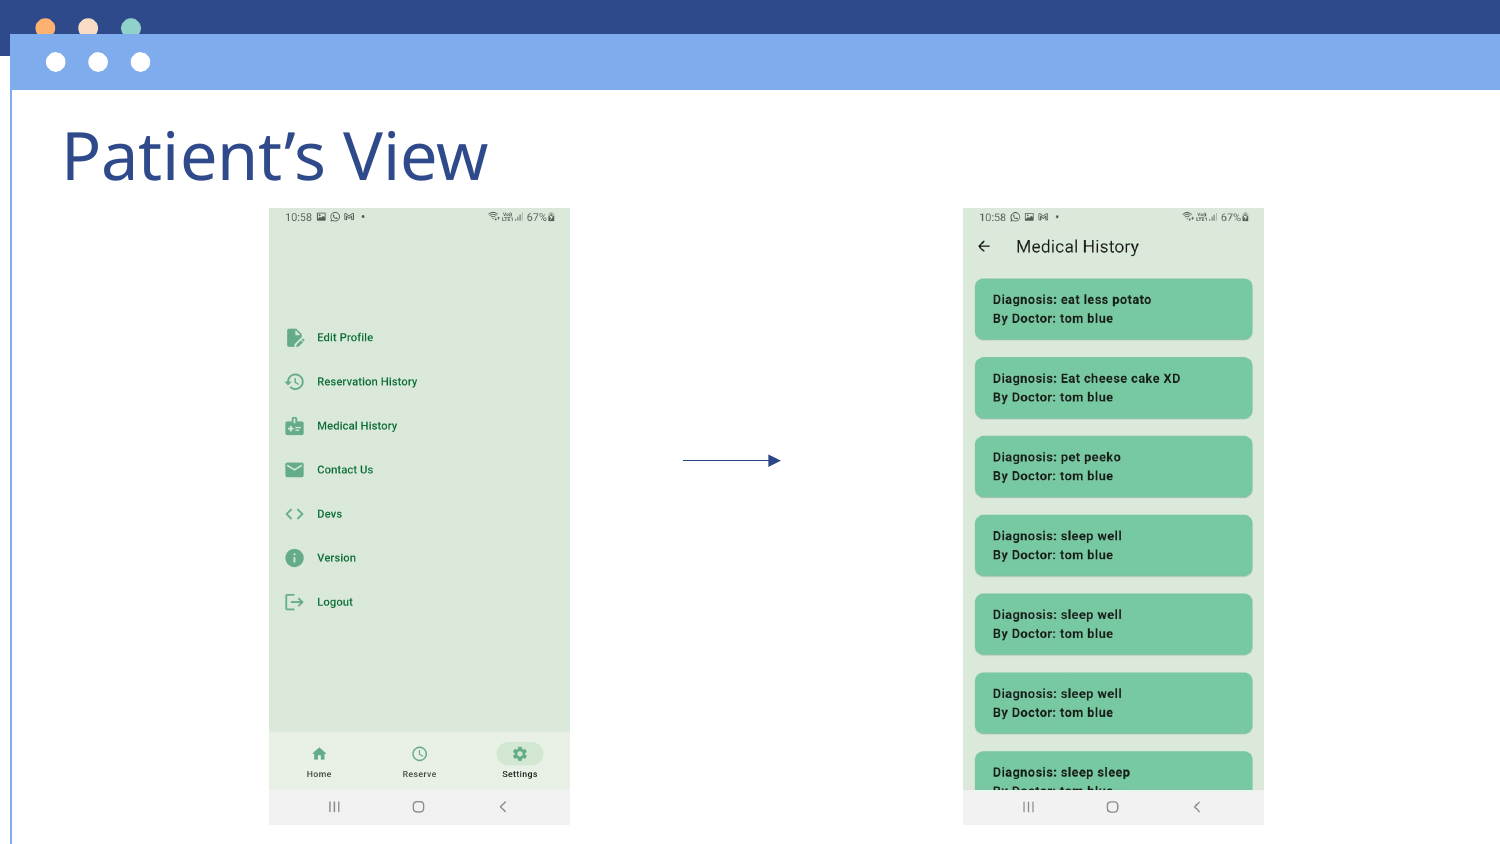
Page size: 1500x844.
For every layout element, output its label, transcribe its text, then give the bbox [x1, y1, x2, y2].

title Patient’s View [34, 103, 505, 209]
picture [269, 208, 570, 826]
picture [963, 208, 1264, 826]
